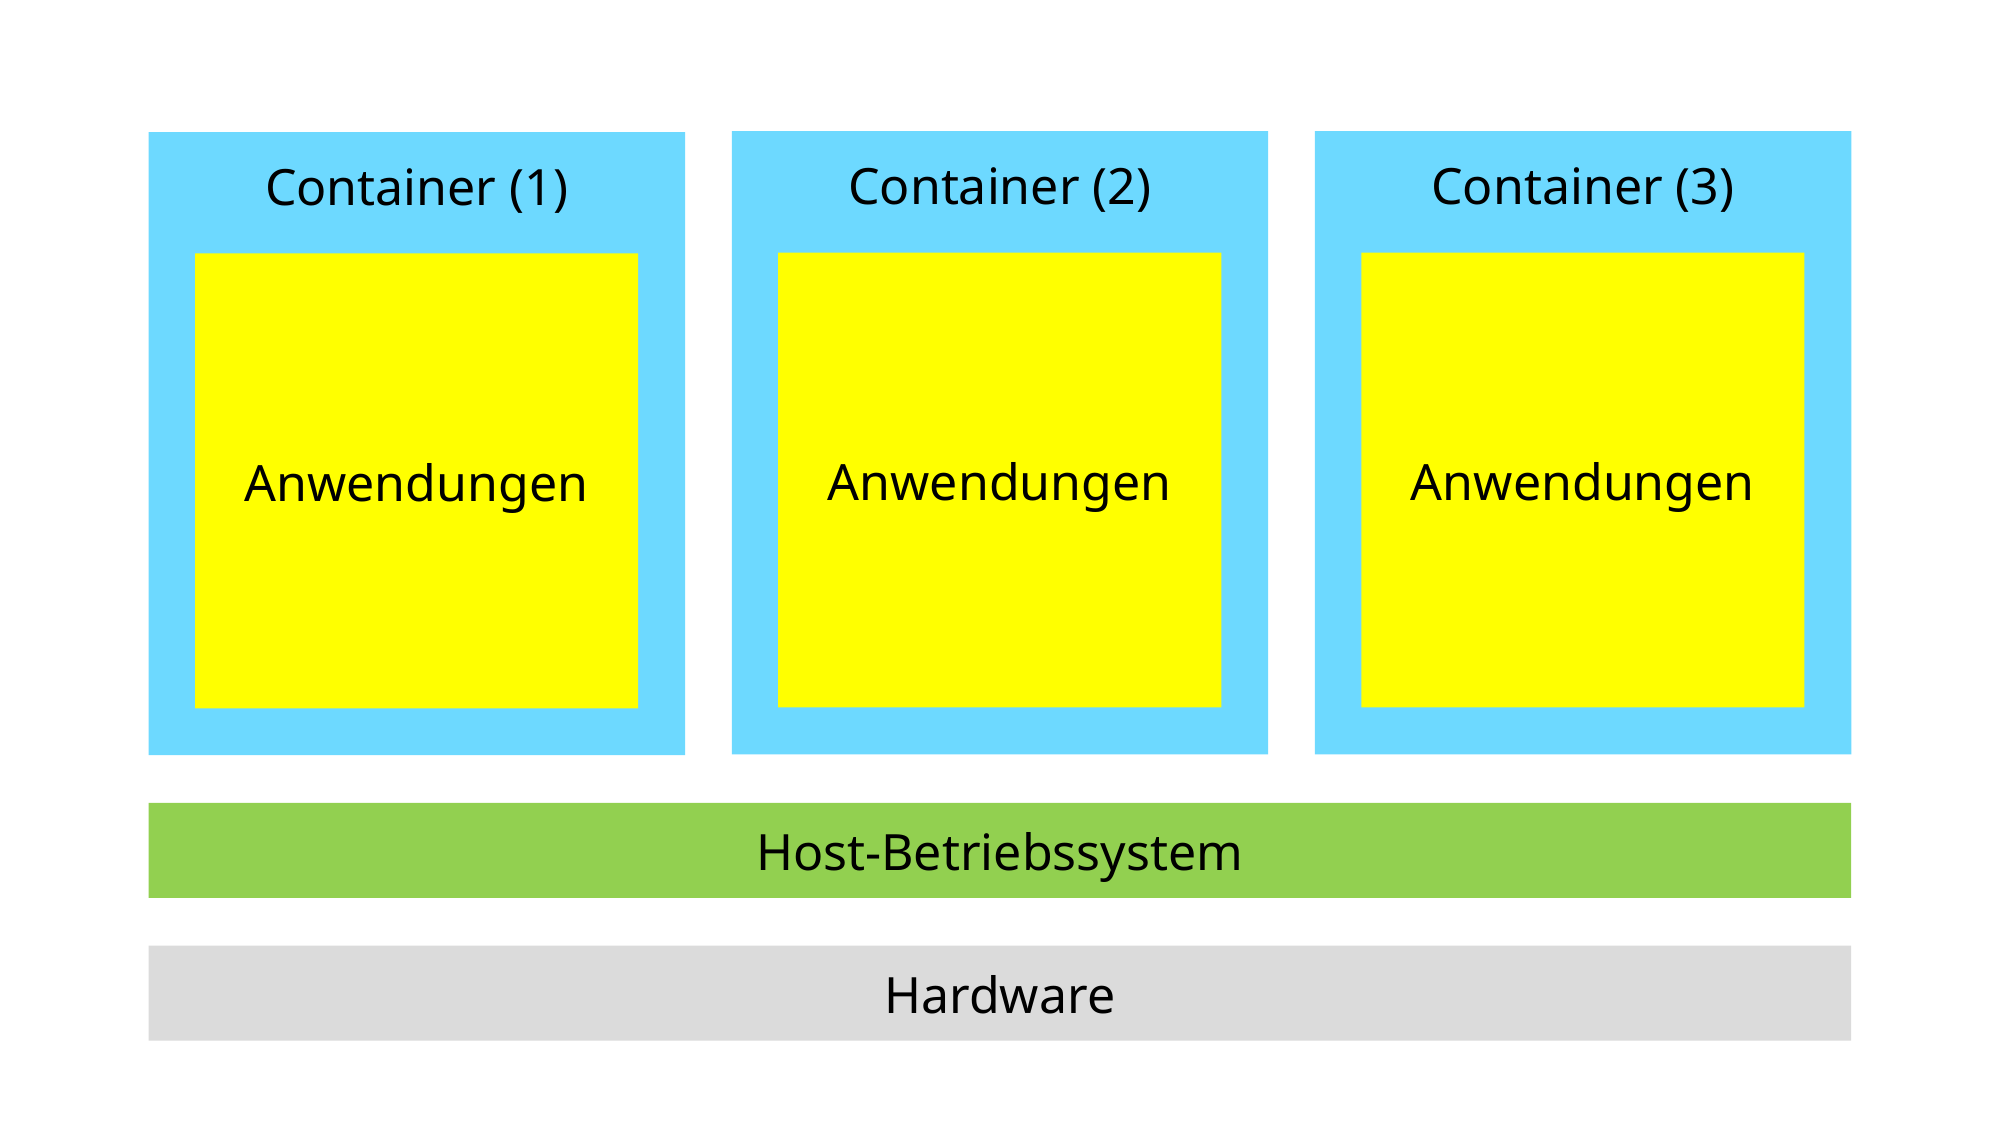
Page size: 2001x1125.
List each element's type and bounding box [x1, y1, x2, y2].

text_box [148, 131, 1852, 1041]
